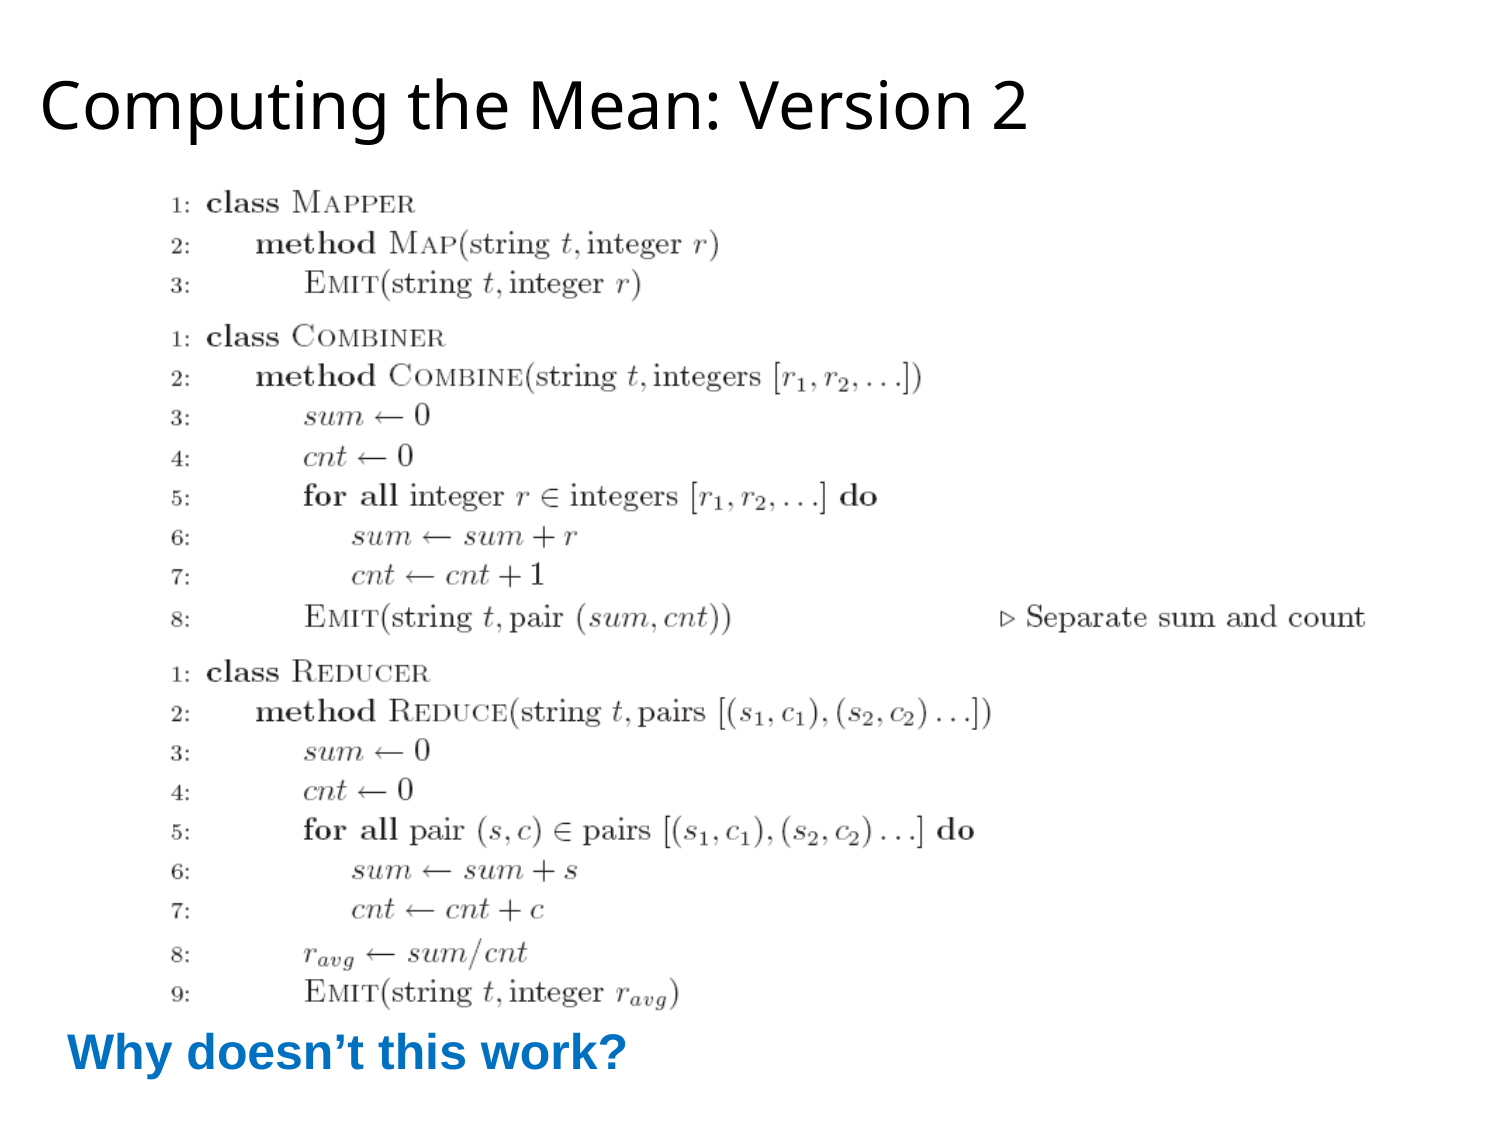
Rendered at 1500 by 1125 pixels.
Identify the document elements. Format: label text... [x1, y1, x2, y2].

picture [164, 179, 1375, 1016]
text_box Why doesn’t this work? [52, 1012, 644, 1088]
title Computing the Mean: Version 2 [24, 18, 1451, 188]
